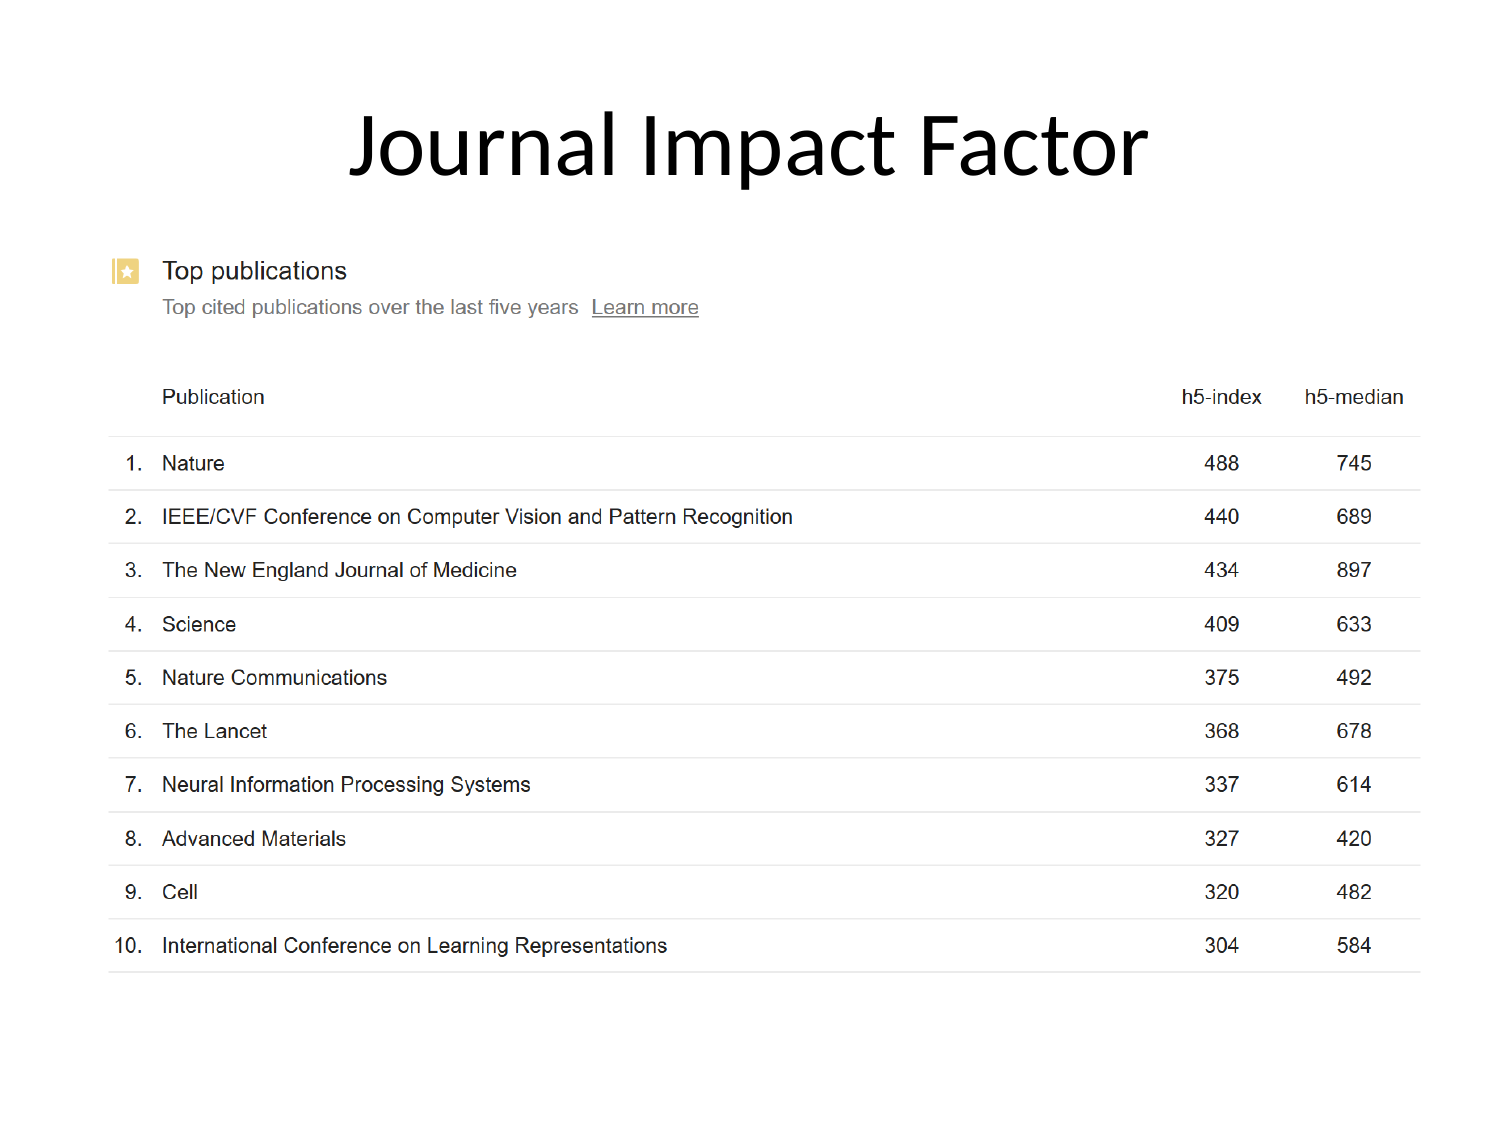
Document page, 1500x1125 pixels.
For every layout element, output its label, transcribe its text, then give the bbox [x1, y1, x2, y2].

picture [74, 237, 1426, 1026]
title Journal Impact Factor [75, 45, 1425, 233]
